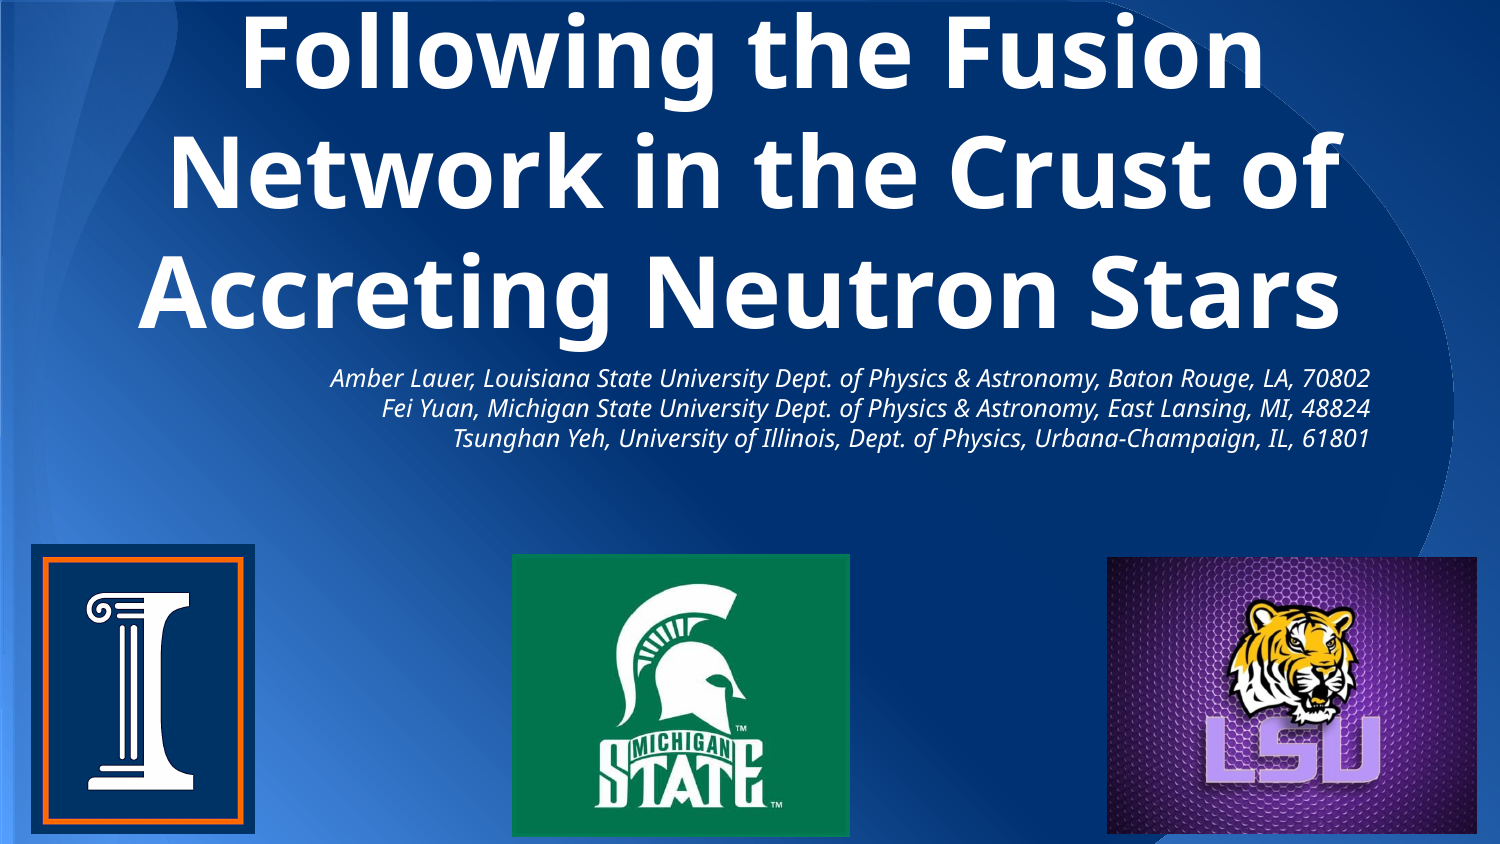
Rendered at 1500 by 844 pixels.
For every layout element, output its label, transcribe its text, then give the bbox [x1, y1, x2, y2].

subtitle Amber Lauer, Louisiana State University Dept. of Physics & Astronomy, Baton Rouge, LA, 70802 Fei Yuan, Michigan State University Dept. of Physics & Astronomy, East Lansing, MI, 48824 Tsunghan Yeh, University of Illinois, Dept. of Physics, Urbana-Champaign, IL, 61801 [112, 347, 1388, 558]
picture [31, 544, 256, 835]
title Following the Fusion Network in the Crust of Accreting Neutron Stars [31, 11, 1476, 364]
picture [511, 554, 851, 837]
picture [1106, 556, 1477, 835]
